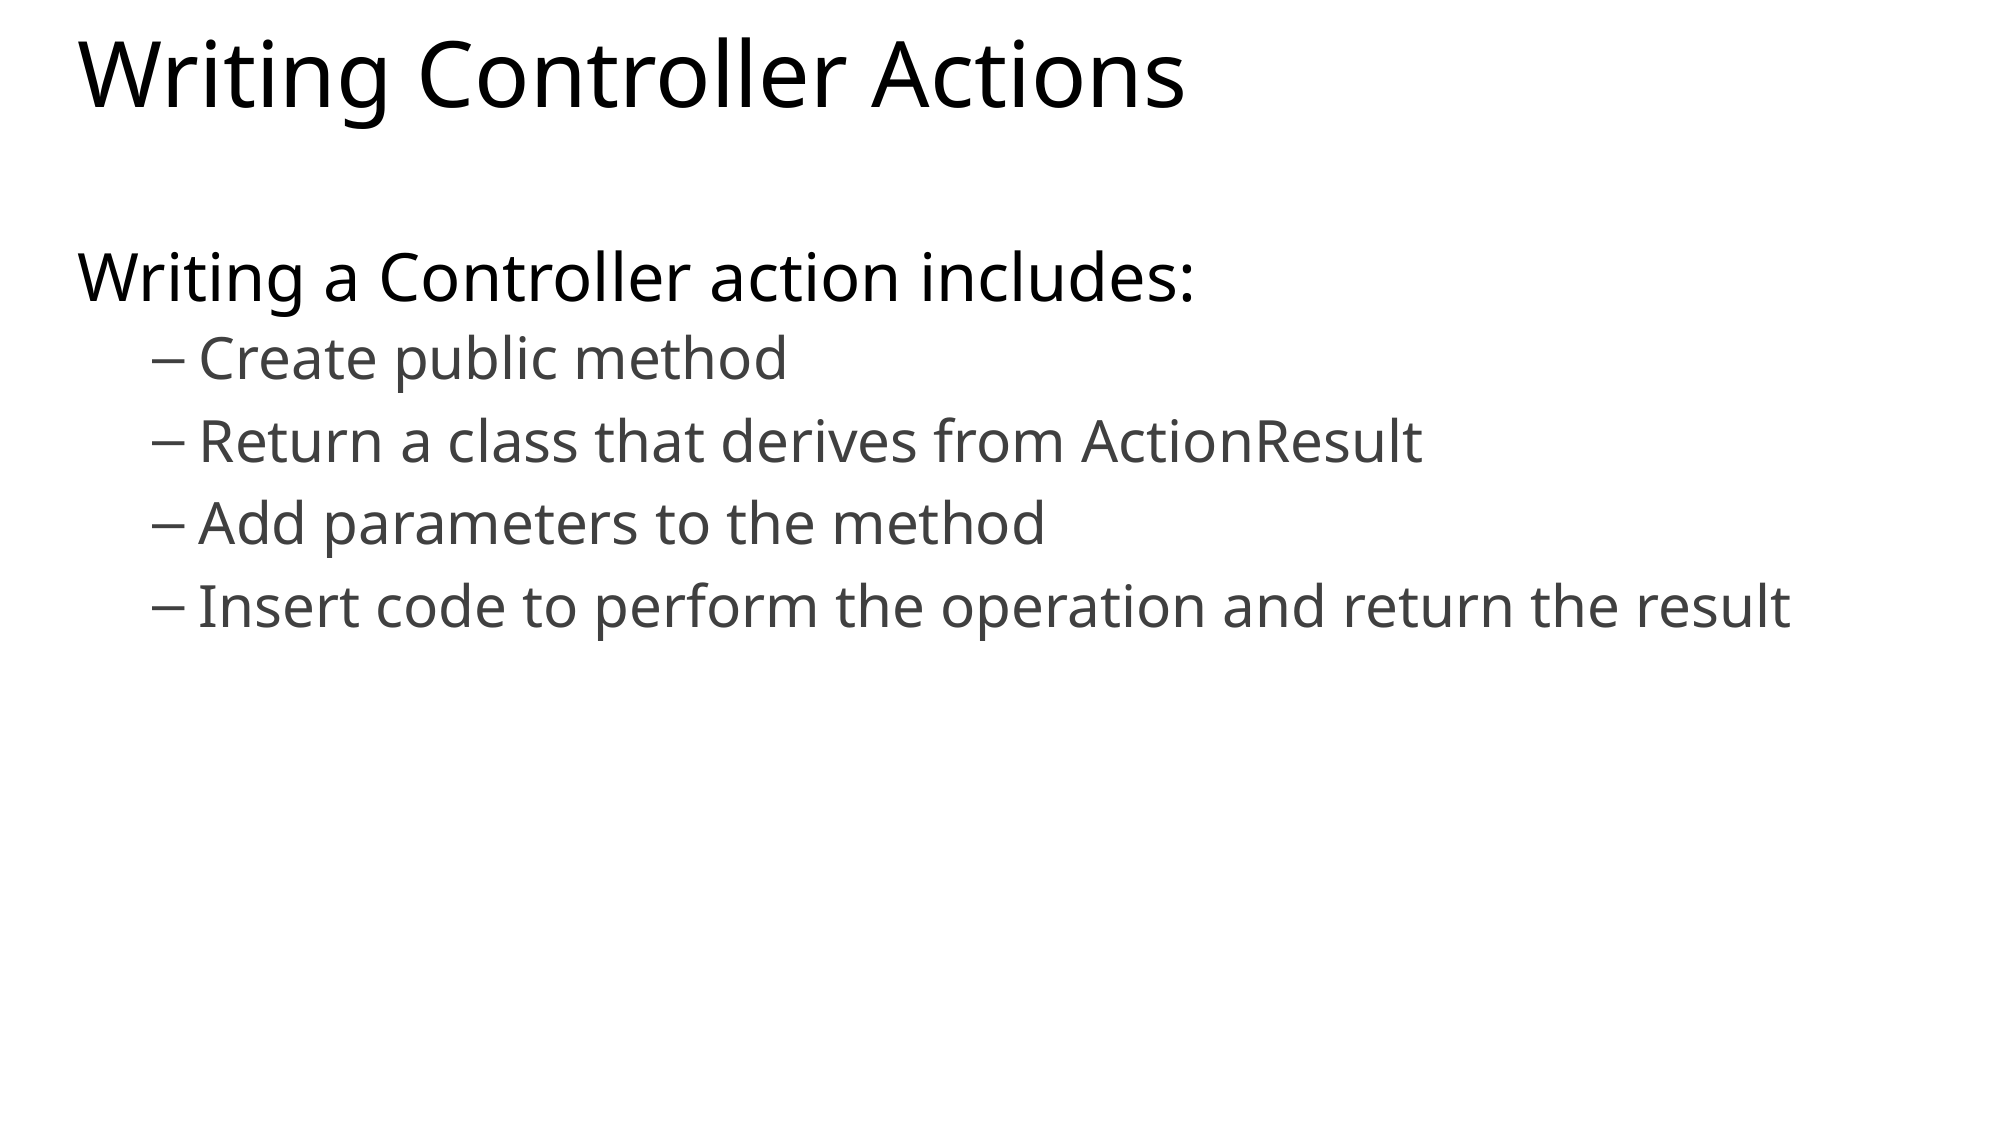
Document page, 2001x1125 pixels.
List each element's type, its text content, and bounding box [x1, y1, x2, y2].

title Writing Controller Actions [62, 29, 1953, 205]
list Writing a Controller action includes: Create public method Return a class that derives from ActionResult Add parameters to the method Insert code to perform the operation and return the result [62, 227, 1953, 1096]
